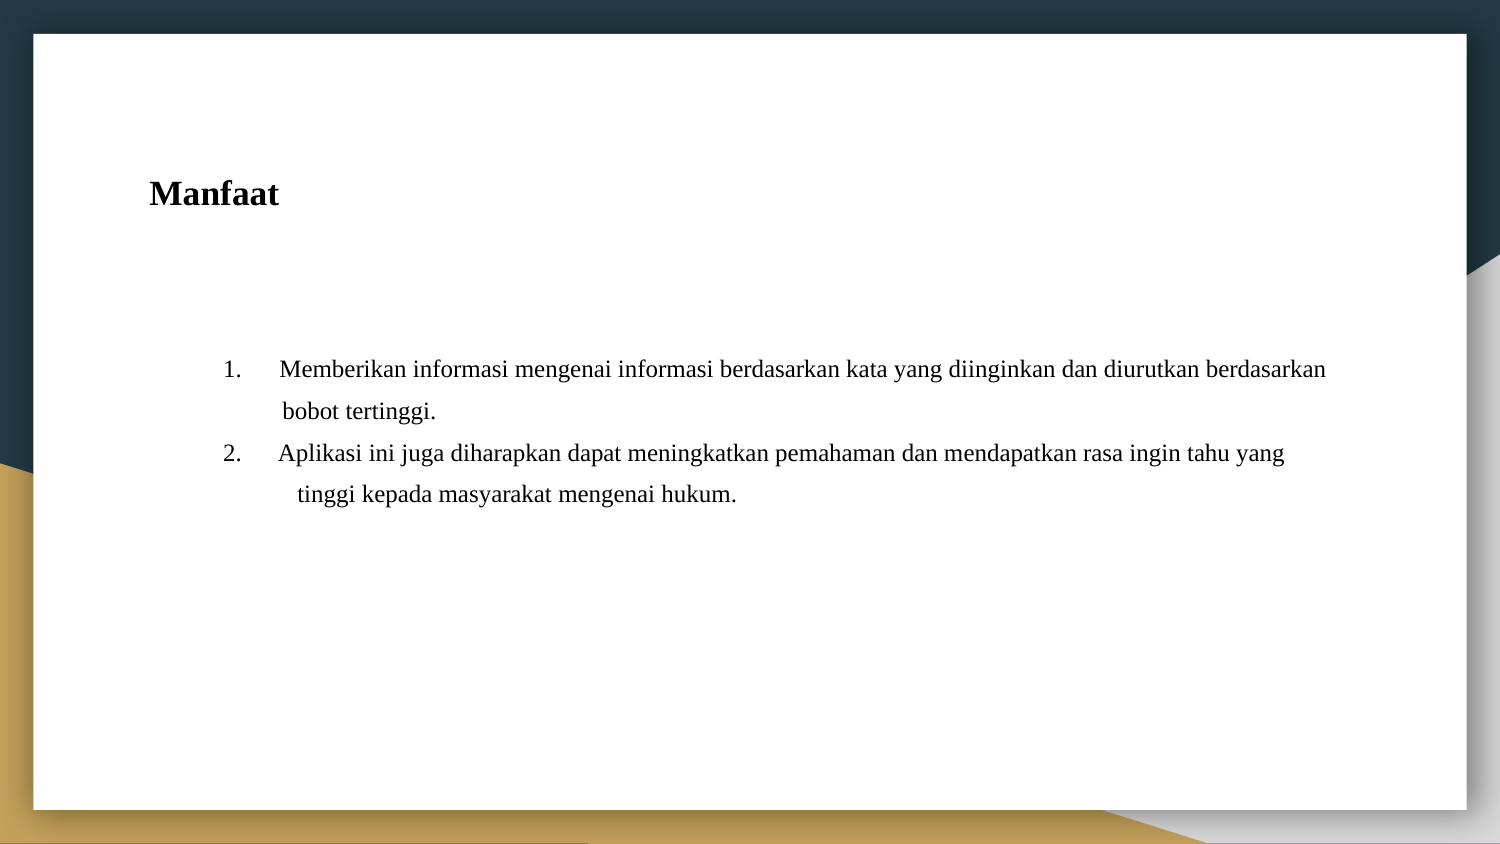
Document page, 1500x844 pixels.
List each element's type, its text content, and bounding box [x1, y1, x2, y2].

list 1. Memberikan informasi mengenai informasi berdasarkan kata yang diinginkan dan diurutkan berdasarkan bobot tertinggi. 2. Aplikasi ini juga diharapkan dapat meningkatkan pemahaman dan mendapatkan rasa ingin tahu yang tinggi kepada masyarakat mengenai hukum. [134, 326, 1366, 729]
title Manfaat [134, 138, 1366, 296]
